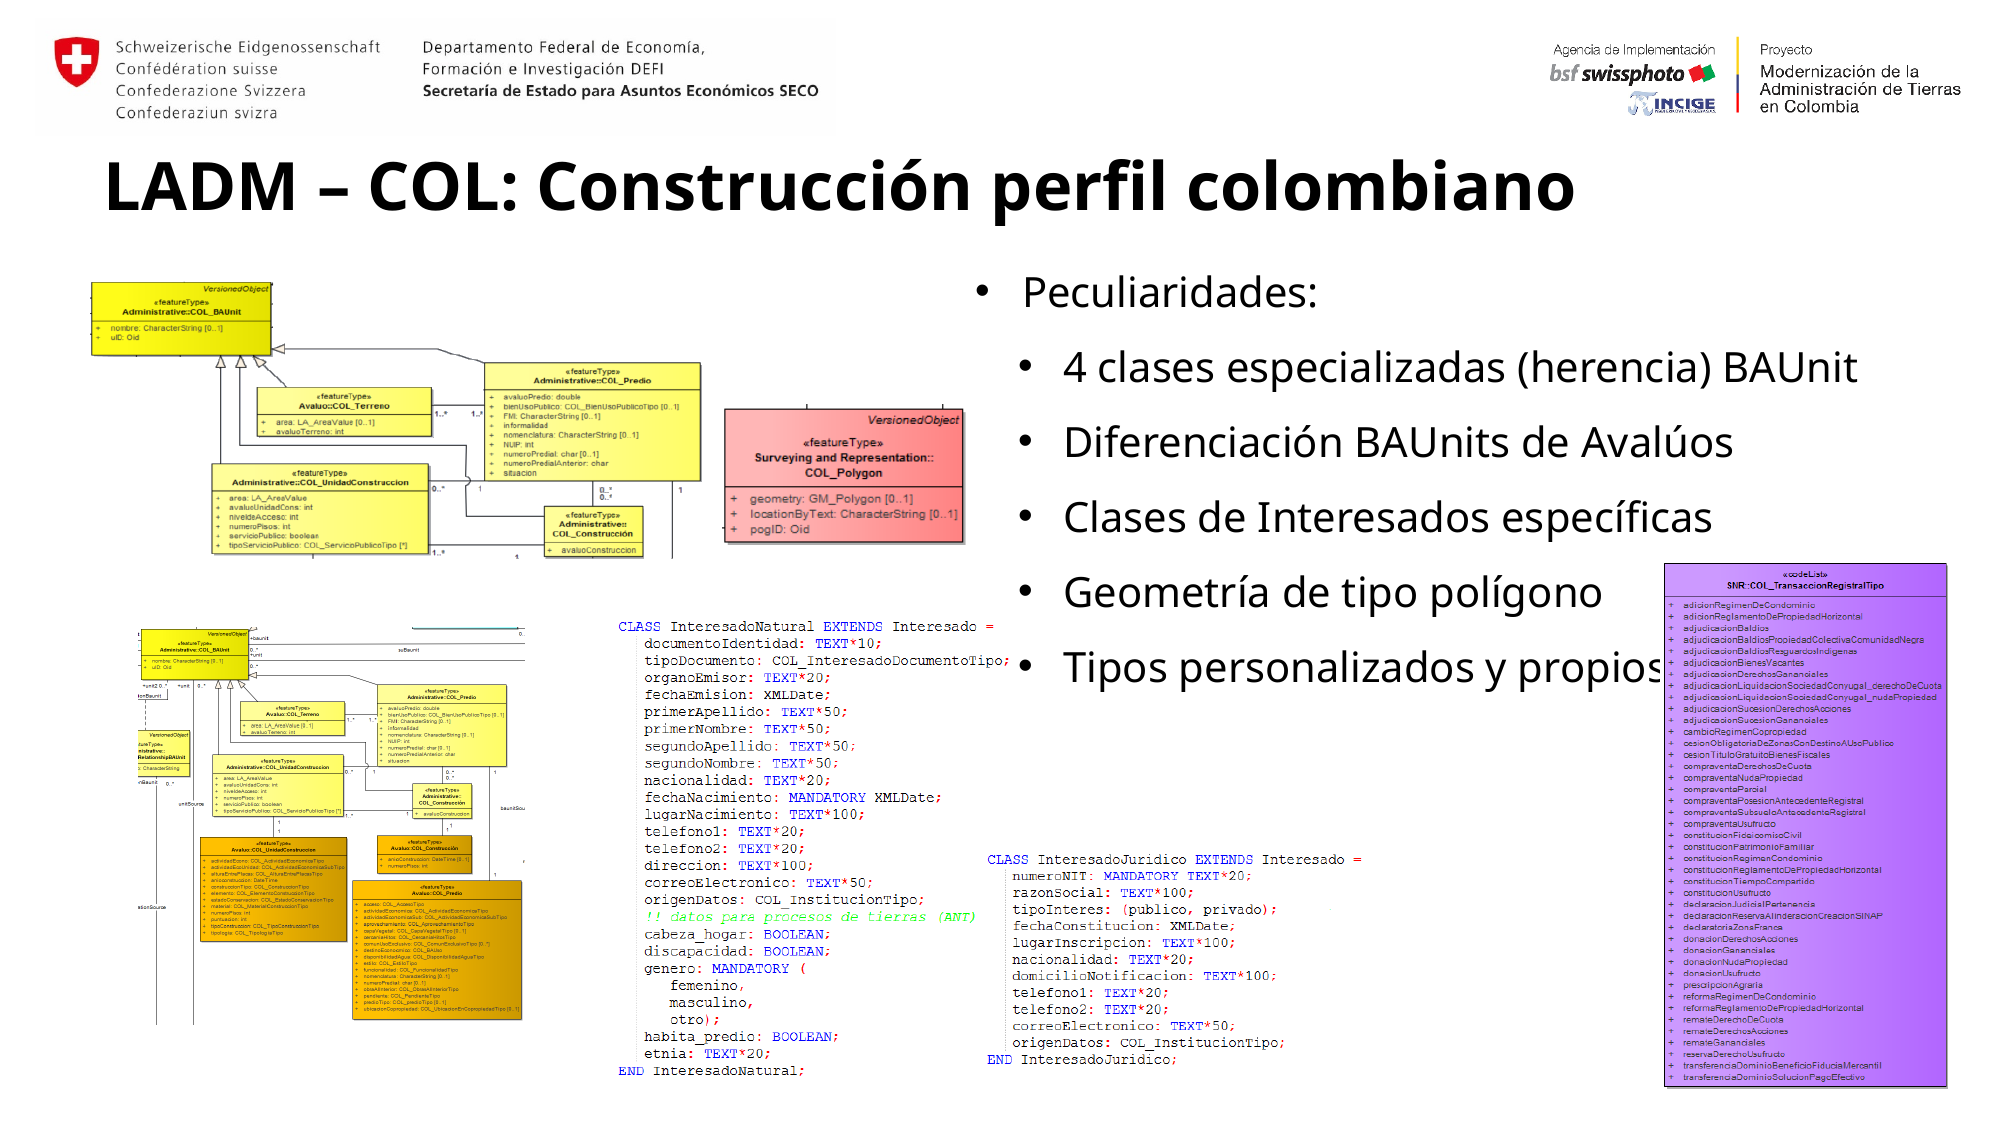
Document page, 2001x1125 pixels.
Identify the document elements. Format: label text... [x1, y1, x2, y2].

text_box LADM – COL: Construcción perfil colombiano [89, 145, 1876, 232]
text_box Peculiaridades: 4 clases especializadas (herencia) BAUnit Diferenciación BAUnits de Avalúos Clases de Interesados específicas Geometría de tipo polígono Tipos personalizados y propios [960, 233, 1937, 698]
picture [138, 627, 525, 1025]
picture [722, 404, 968, 545]
picture [35, 18, 836, 136]
picture [1535, 23, 1975, 127]
picture [1660, 558, 1954, 1092]
picture [89, 277, 709, 559]
picture [613, 615, 1371, 1085]
